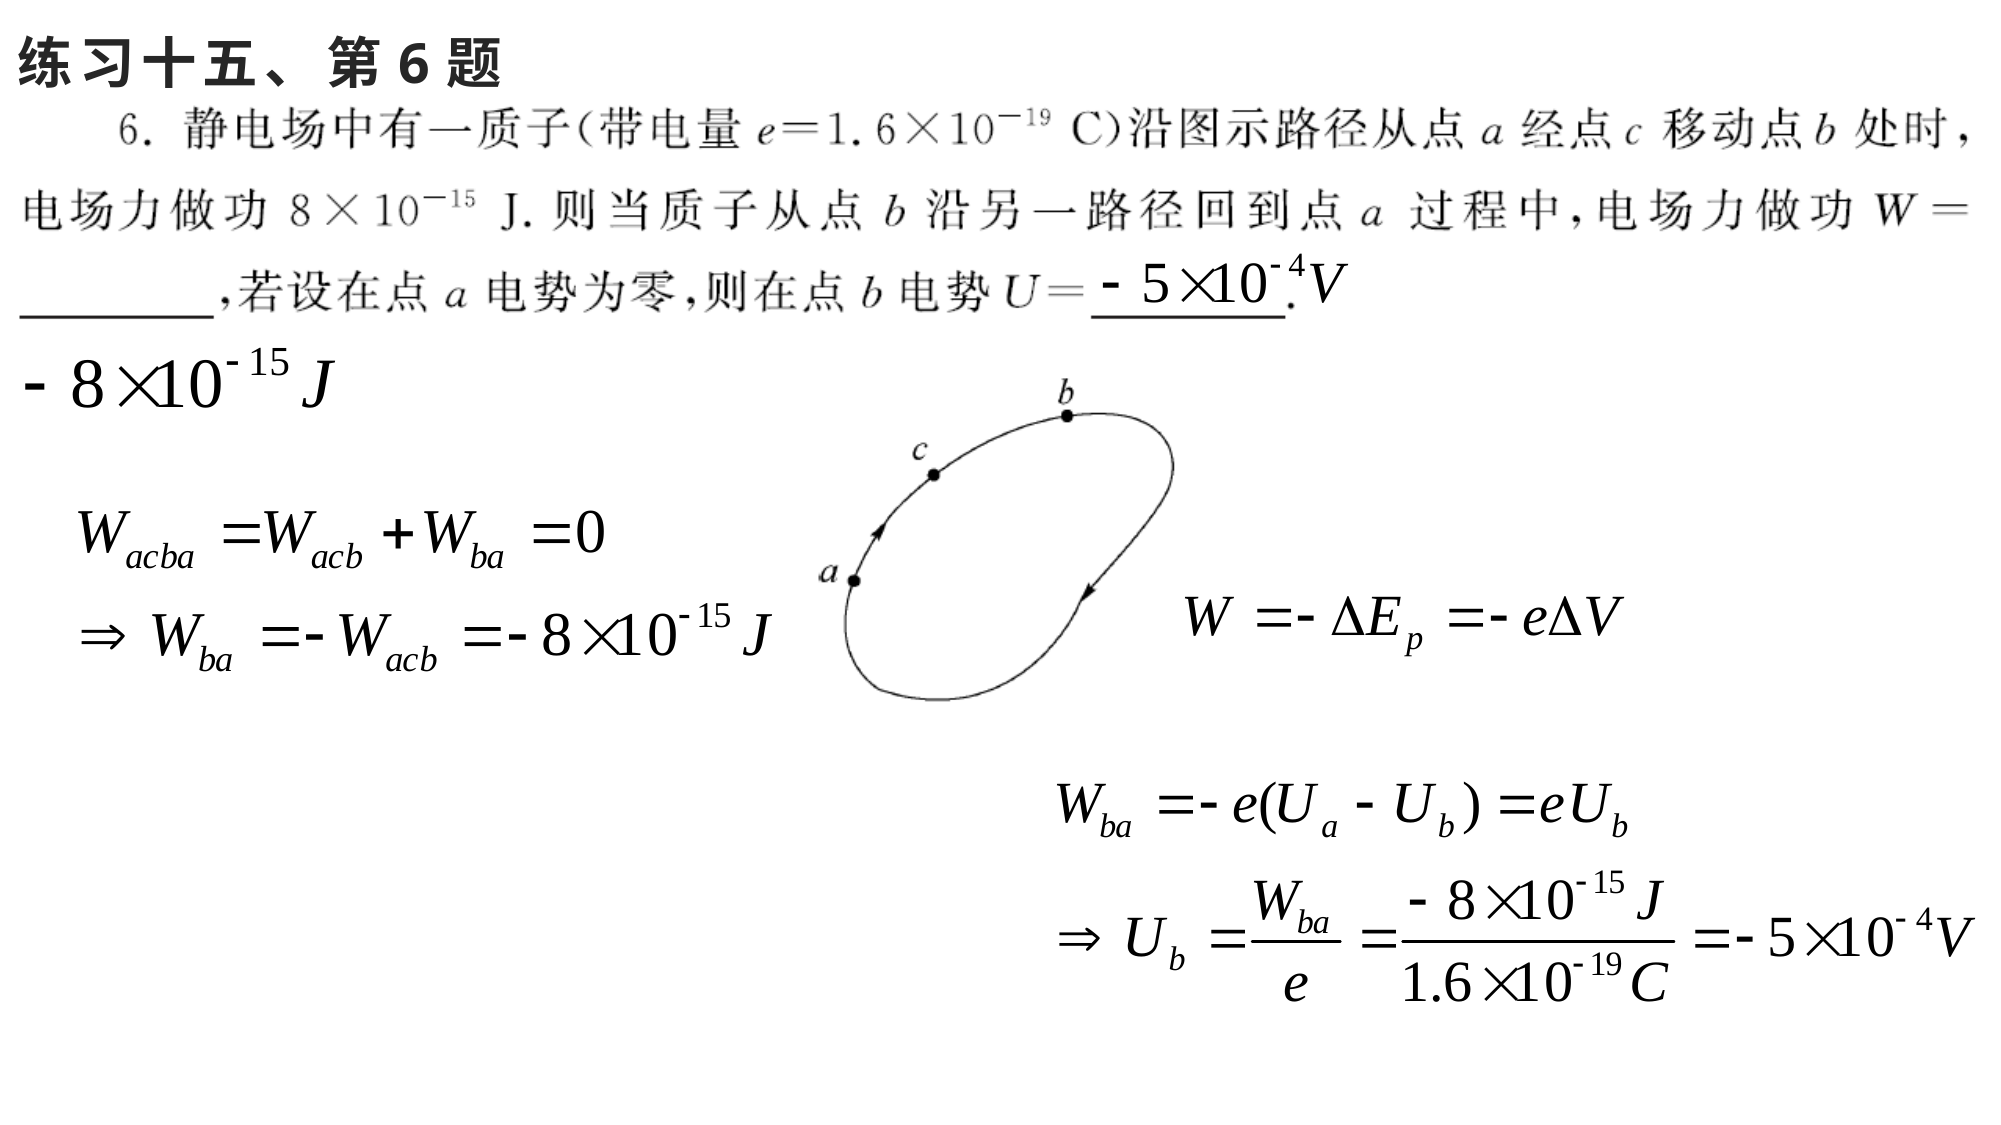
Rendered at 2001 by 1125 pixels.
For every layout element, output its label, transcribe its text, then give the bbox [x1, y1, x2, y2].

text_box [71, 489, 787, 687]
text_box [1049, 763, 1988, 1017]
picture [12, 98, 1988, 710]
text_box 练习十五、第6题 [3, 2, 602, 119]
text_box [1092, 239, 1361, 317]
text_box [12, 330, 354, 425]
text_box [1177, 576, 1640, 669]
